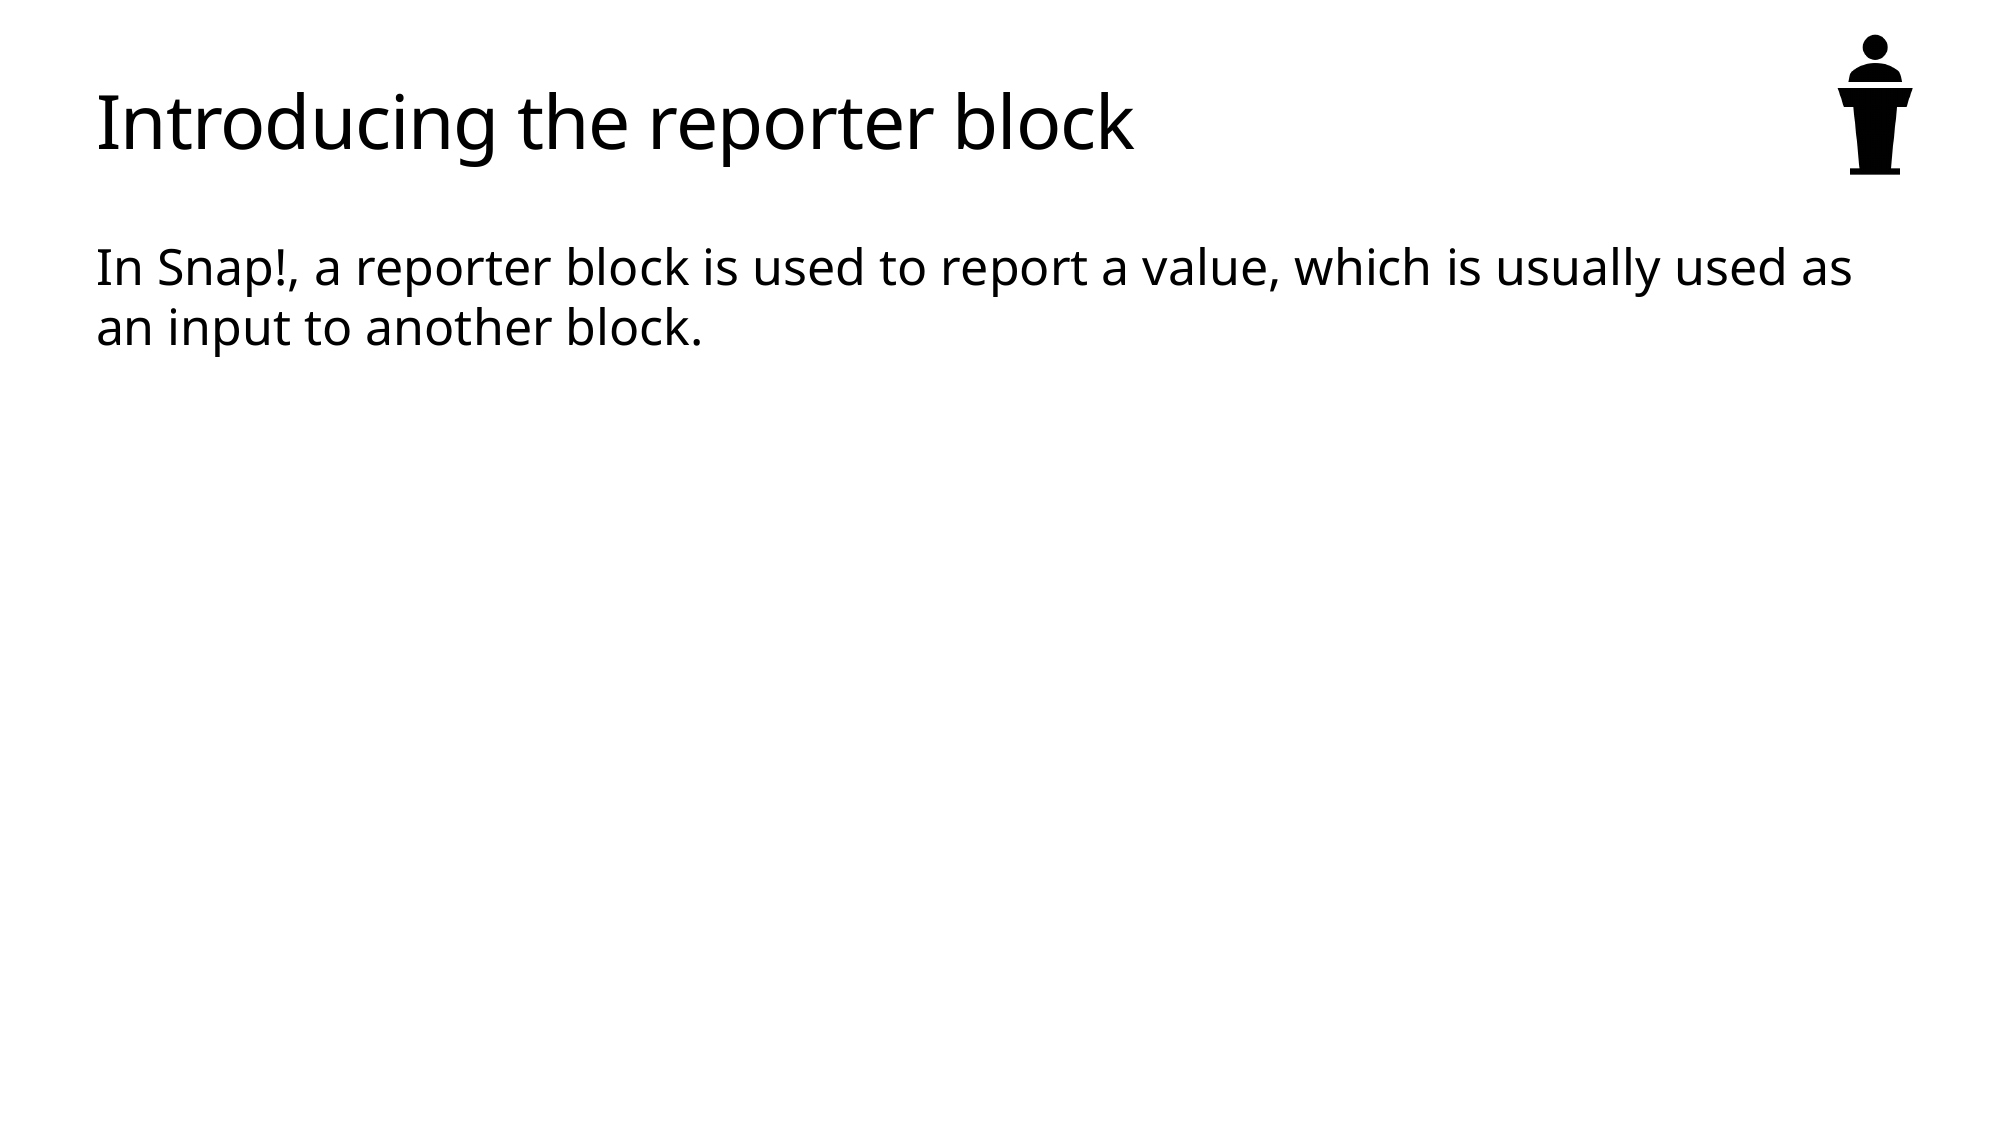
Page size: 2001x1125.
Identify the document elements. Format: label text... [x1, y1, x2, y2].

title Introducing the reporter block [96, 75, 1799, 166]
text_box In Snap!, a reporter block is used to report a value, which is usually used as an input to another block. [96, 235, 1904, 1029]
picture [1799, 29, 1951, 181]
